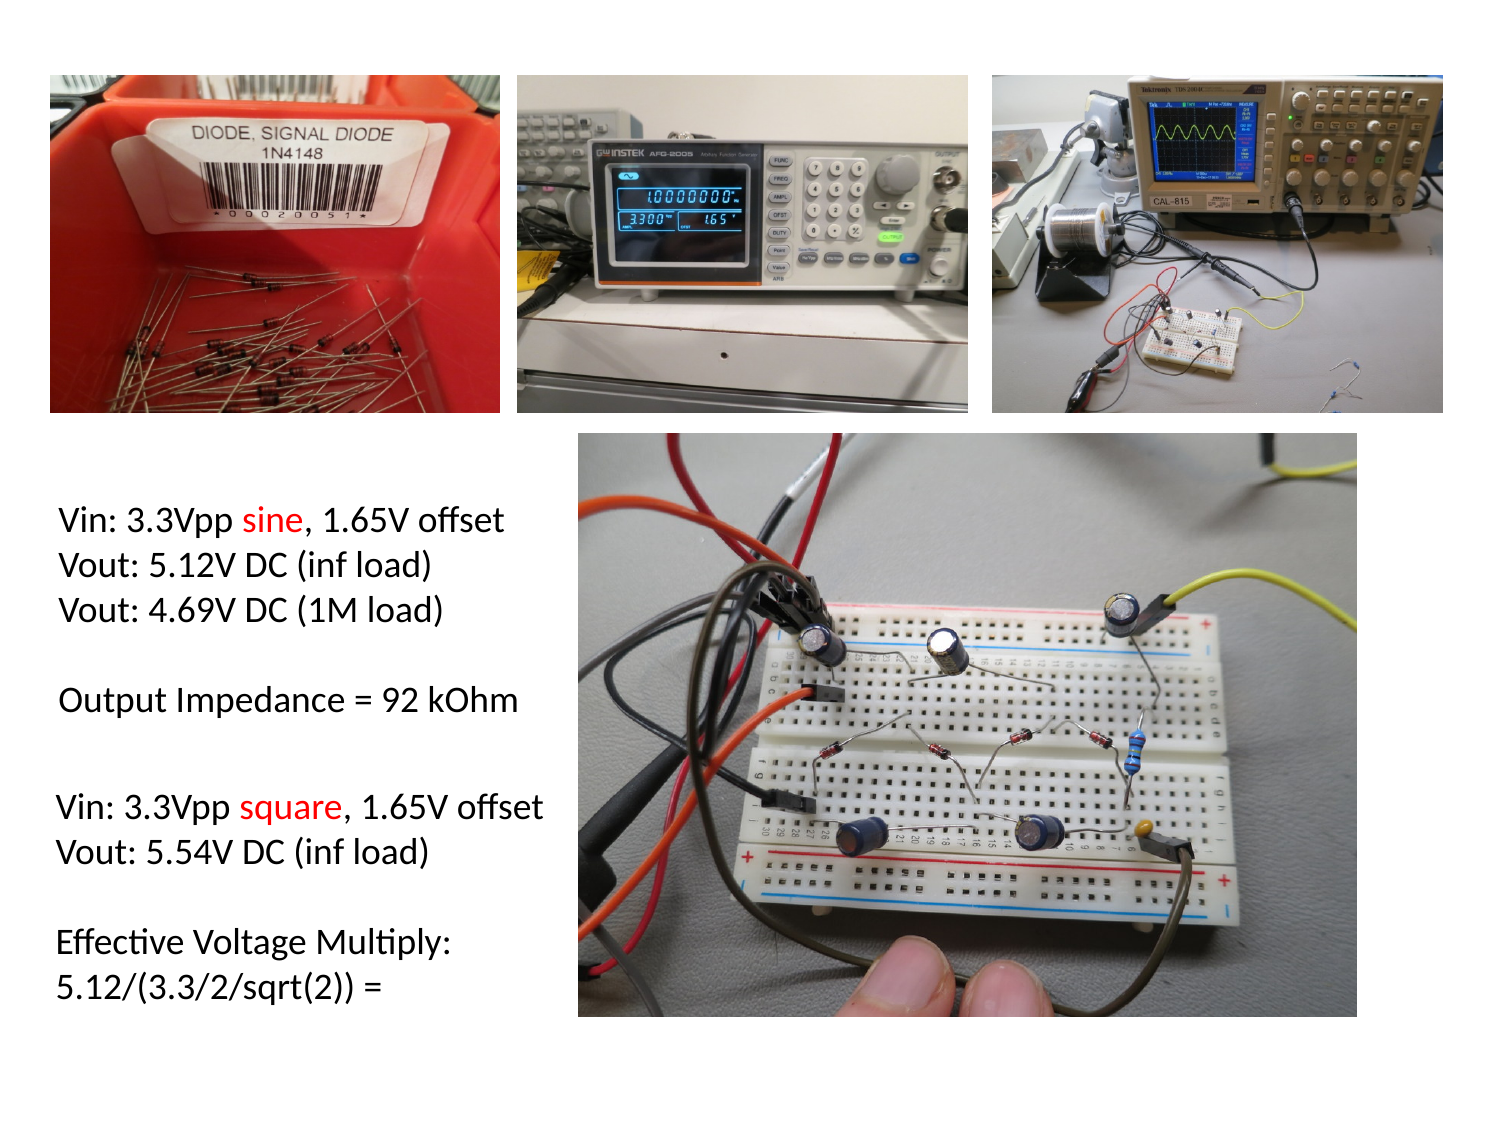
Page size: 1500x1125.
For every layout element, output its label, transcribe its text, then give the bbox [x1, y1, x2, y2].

picture [577, 432, 1357, 1017]
text_box Vin: 3.3Vpp square, 1.65V offset Vout: 5.54V DC (inf load) Effective Voltage Multiply: 5.12/(3.3/2/sqrt(2)) = [40, 774, 559, 1015]
picture [991, 74, 1443, 414]
text_box Vin: 3.3Vpp sine, 1.65V offset Vout: 5.12V DC (inf load) Vout: 4.69V DC (1M load) Output Impedance = 92 kOhm [43, 487, 535, 727]
picture [49, 74, 501, 414]
picture [516, 74, 968, 414]
